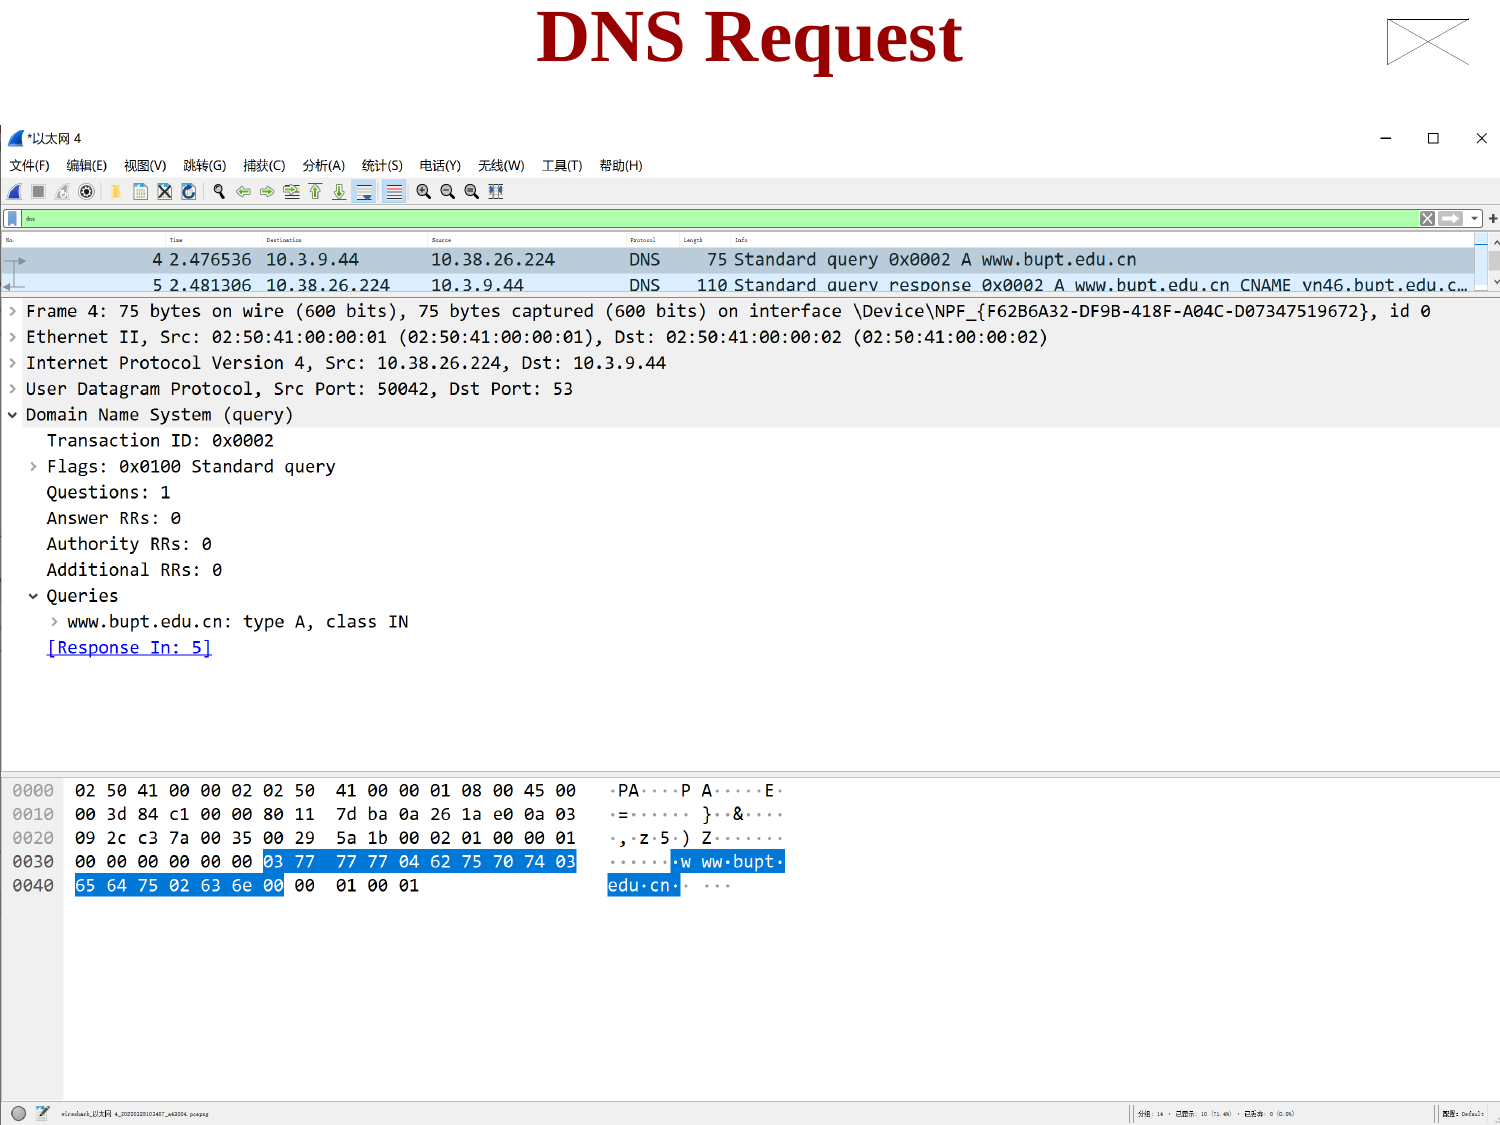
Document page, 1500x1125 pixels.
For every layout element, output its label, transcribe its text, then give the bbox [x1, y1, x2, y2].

title DNS Request [112, 0, 1388, 80]
picture [0, 125, 1500, 1125]
